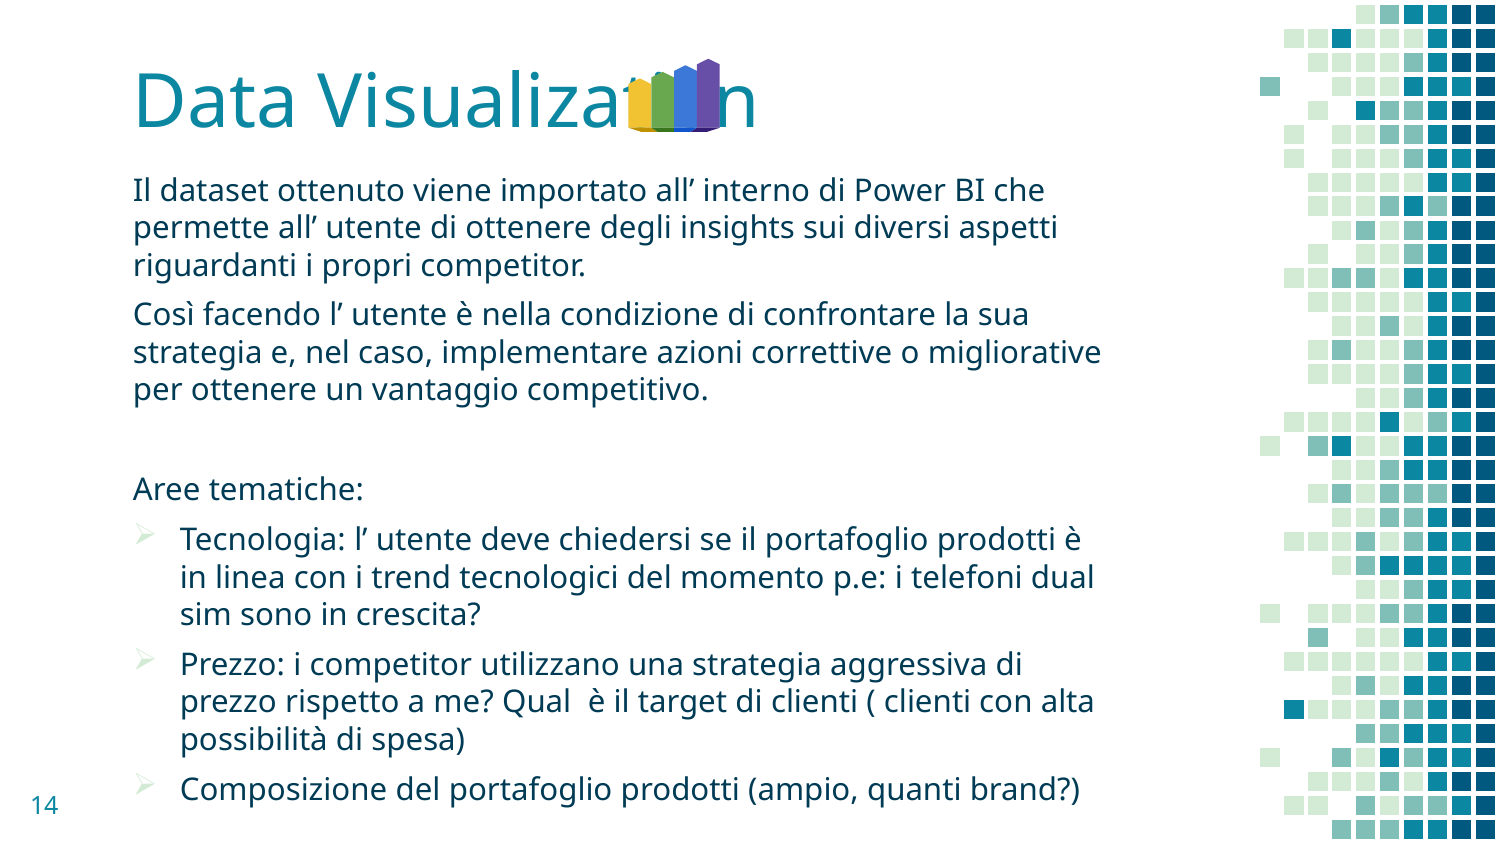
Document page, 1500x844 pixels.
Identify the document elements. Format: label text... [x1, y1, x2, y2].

slide_number 14 [15, 774, 105, 839]
list Il dataset ottenuto viene importato all’ interno di Power BI che permette all’ utente di ottenere degli insights sui diversi aspetti riguardanti i propri competitor. Così facendo l’ utente è nella condizione di confrontare la sua strategia e, nel caso, implementare azioni correttive o migliorative per ottenere un vantaggio competitivo. Aree tematiche: Tecnologia: l’ utente deve chiedersi se il portafoglio prodotti è in linea con i trend tecnologici del momento p.e: i telefoni dual sim sono in crescita? Prezzo: i competitor utilizzano una strategia aggressiva di prezzo rispetto a me? Qual è il target di clienti ( clienti con alta possibilità di spesa) Composizione del portafoglio prodotti (ampio, quanti brand?) [117, 154, 1131, 818]
title Data Visualization [117, 16, 1088, 158]
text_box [628, 58, 721, 133]
